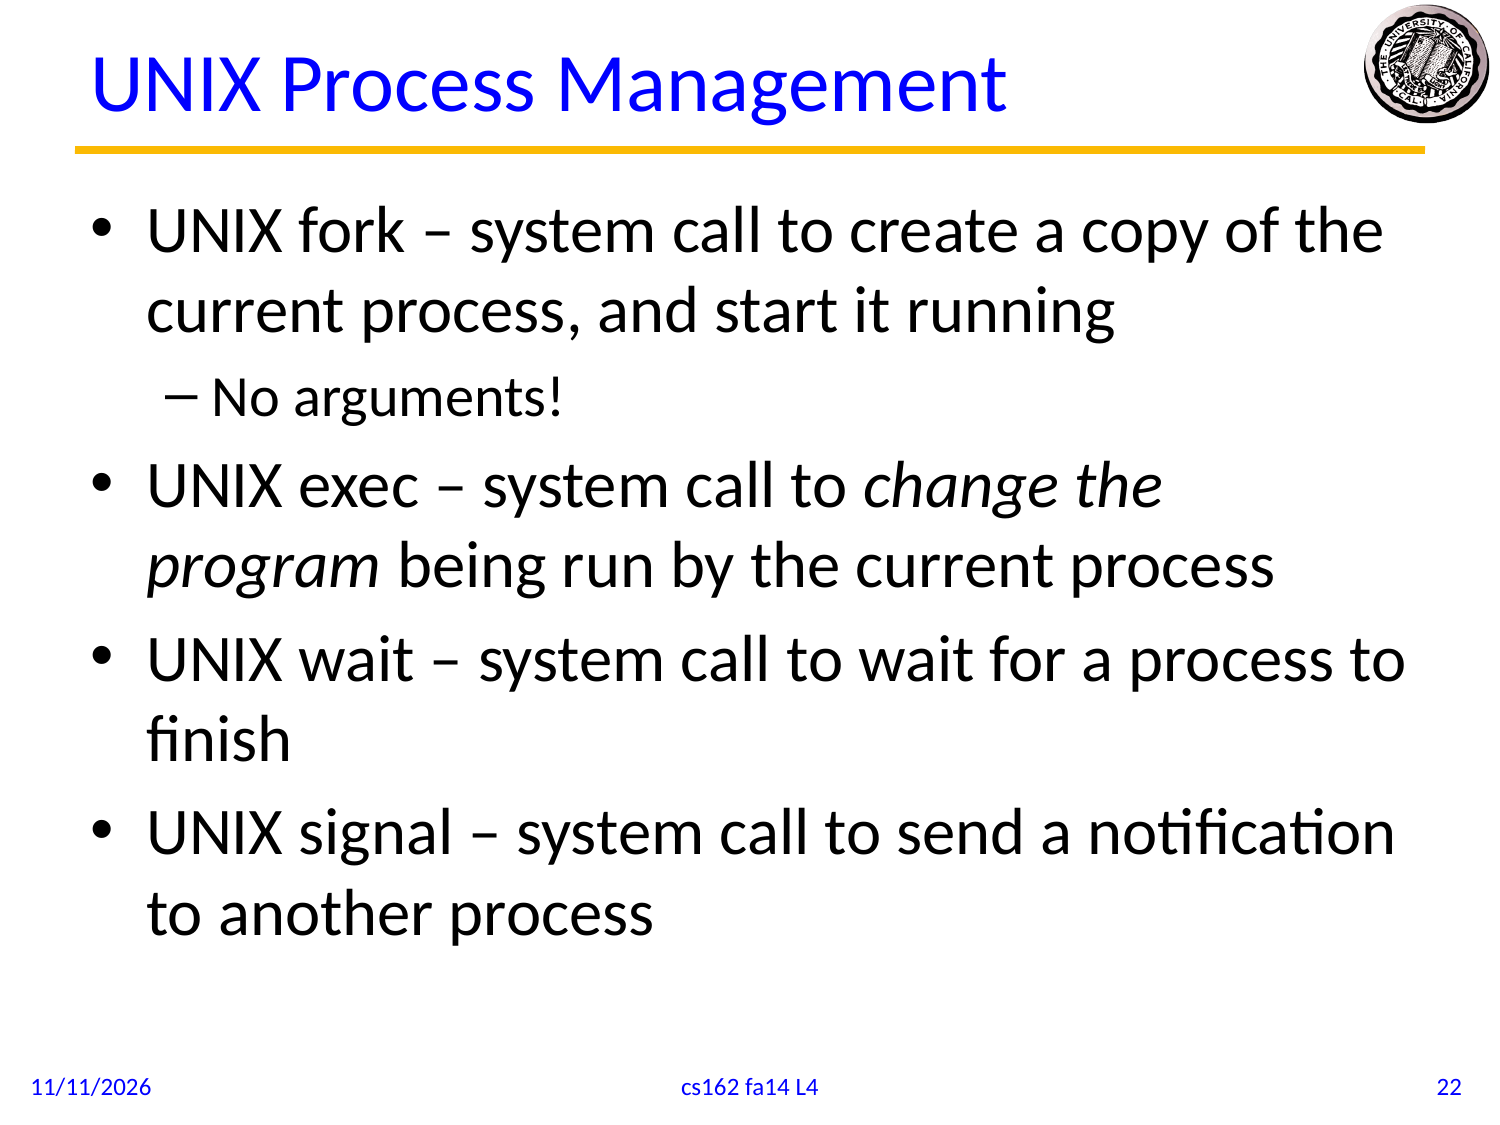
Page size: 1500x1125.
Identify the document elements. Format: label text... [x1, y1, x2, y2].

footer cs162 fa14 L4 [512, 1055, 988, 1115]
list UNIX fork – system call to create a copy of the current process, and start it running No arguments! UNIX exec – system call to change the program being run by the current process UNIX wait – system call to wait for a process to finish UNIX signal – system call to send a notification to another process [75, 178, 1425, 1035]
title UNIX Process Management [75, 6, 1425, 150]
picture [1350, 0, 1500, 127]
slide_number 22 [1127, 1055, 1478, 1115]
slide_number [15, 1055, 366, 1115]
